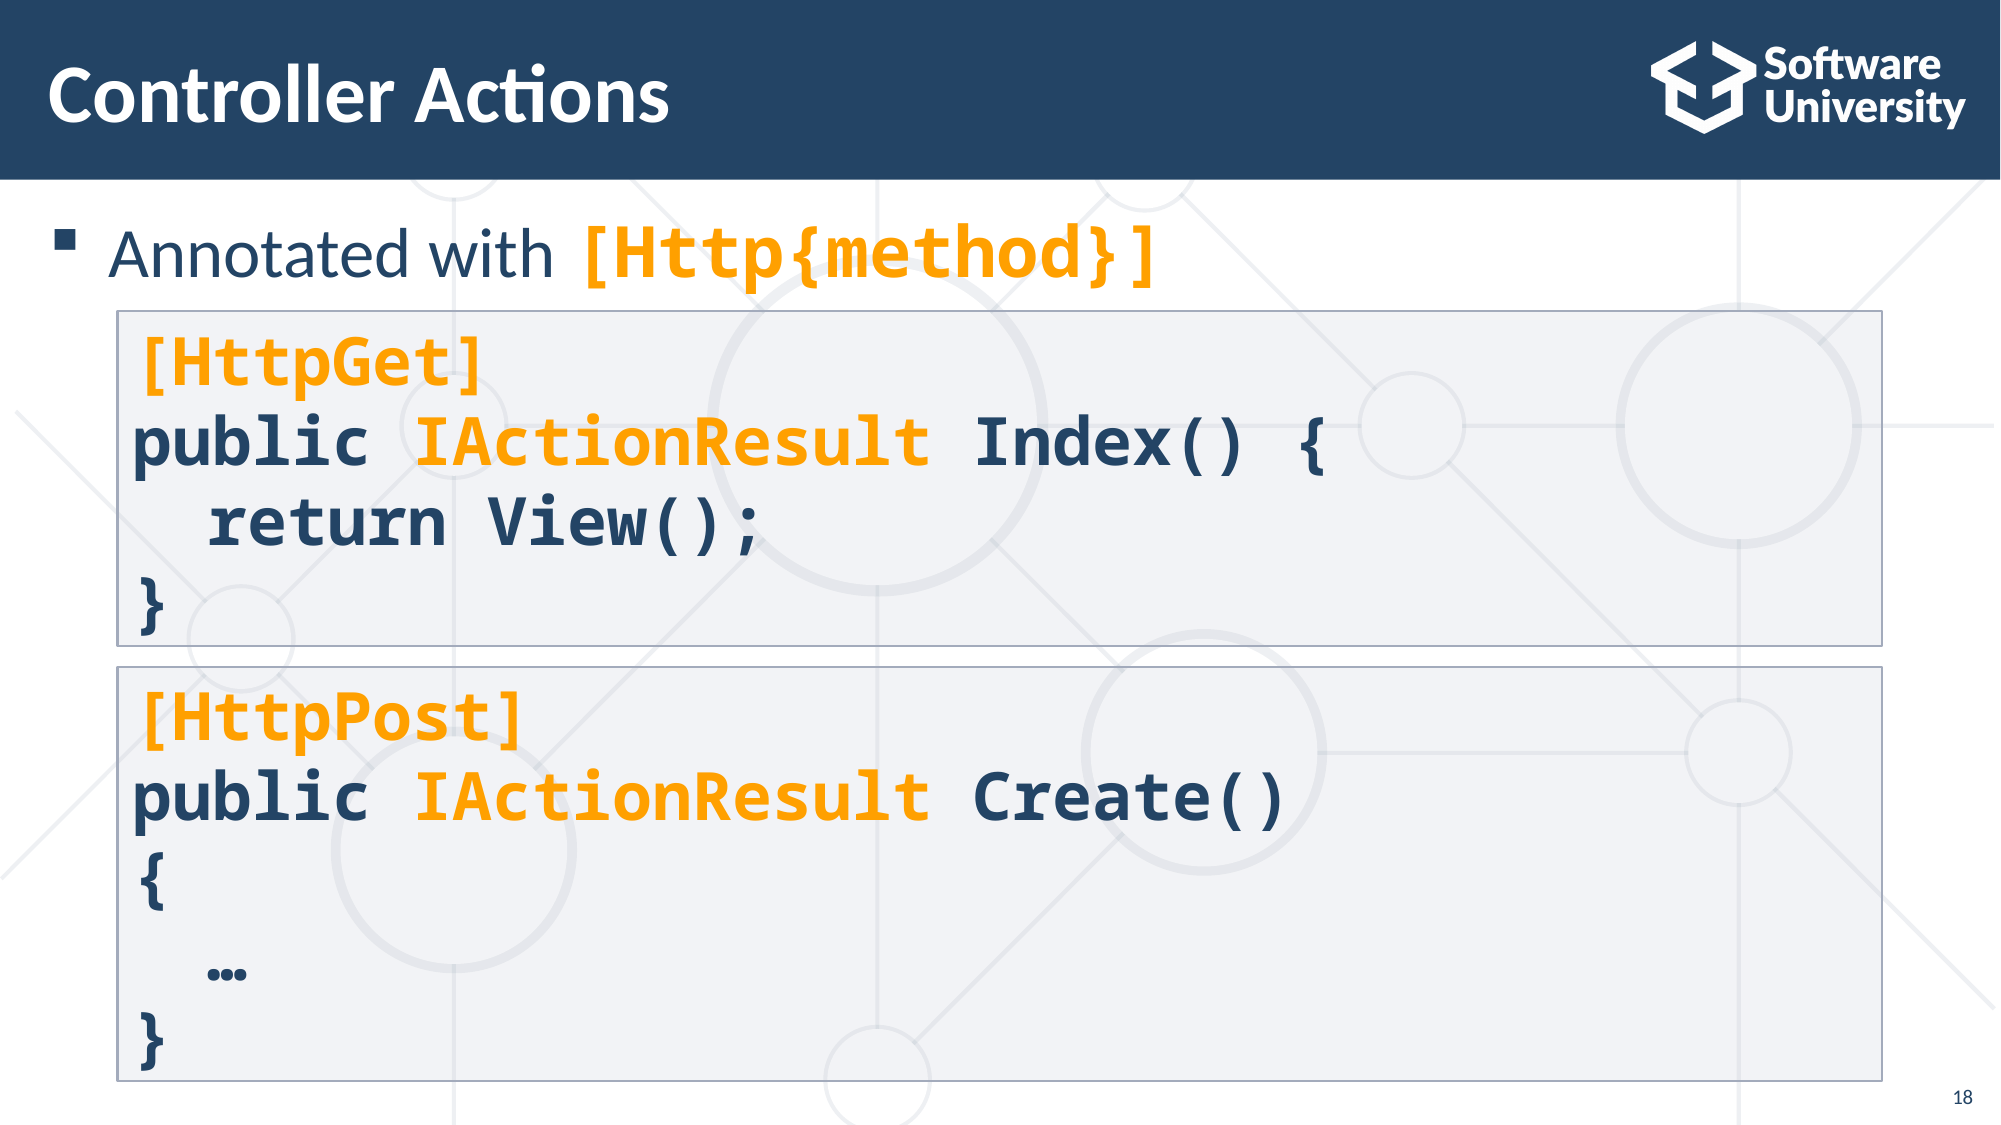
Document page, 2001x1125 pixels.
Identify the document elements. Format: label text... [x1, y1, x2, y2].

picture [1651, 41, 1966, 134]
text_box [HttpGet] public IActionResult Index() { return View(); } [117, 311, 1883, 646]
list Annotated with [Http{method}] [31, 196, 1970, 1104]
text_box [HttpPost] public IActionResult Create() { … } [117, 666, 1883, 1082]
slide_number 18 [1927, 1067, 1989, 1117]
title Controller Actions [31, 16, 1625, 162]
